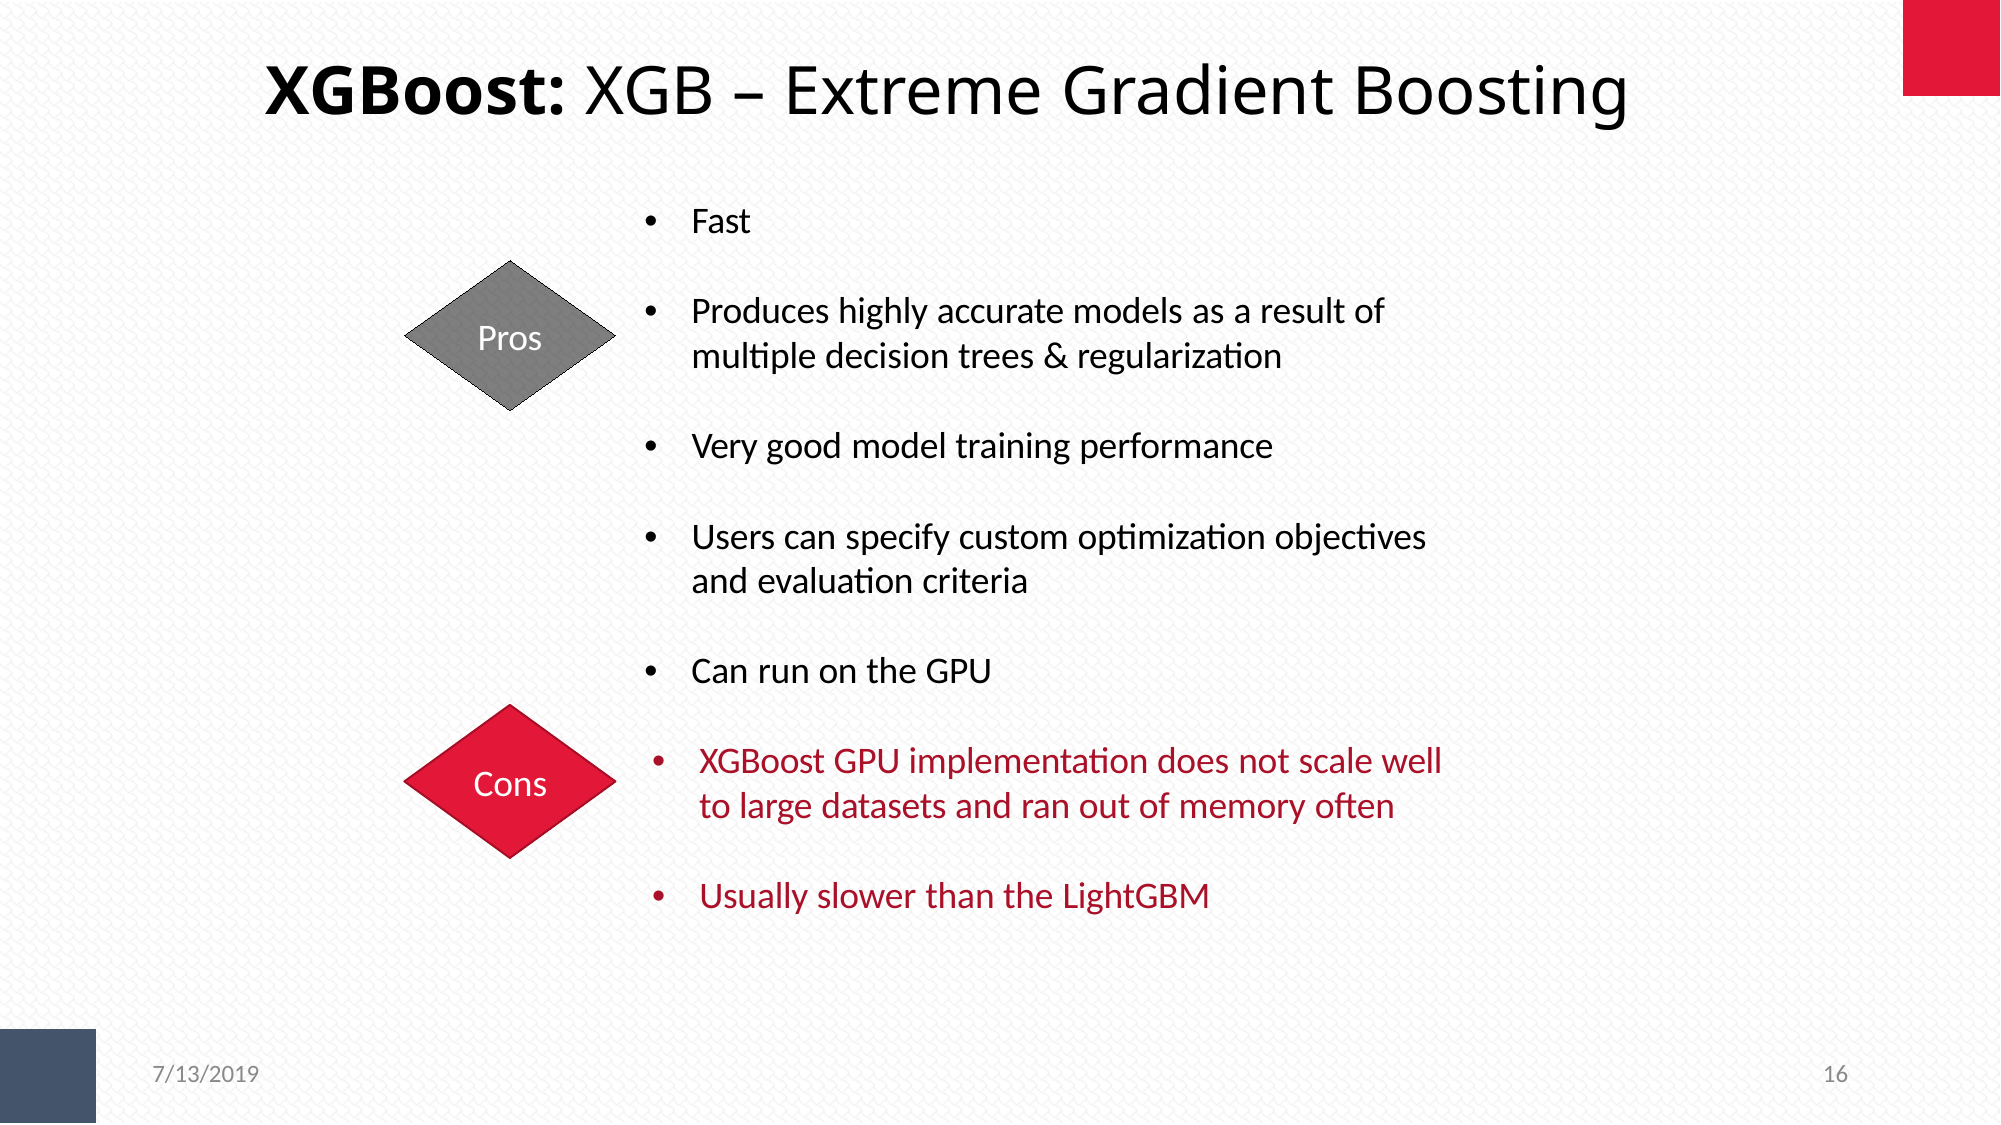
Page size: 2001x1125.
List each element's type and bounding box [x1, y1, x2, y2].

text_box [401, 702, 620, 861]
picture [0, 1, 2000, 1124]
